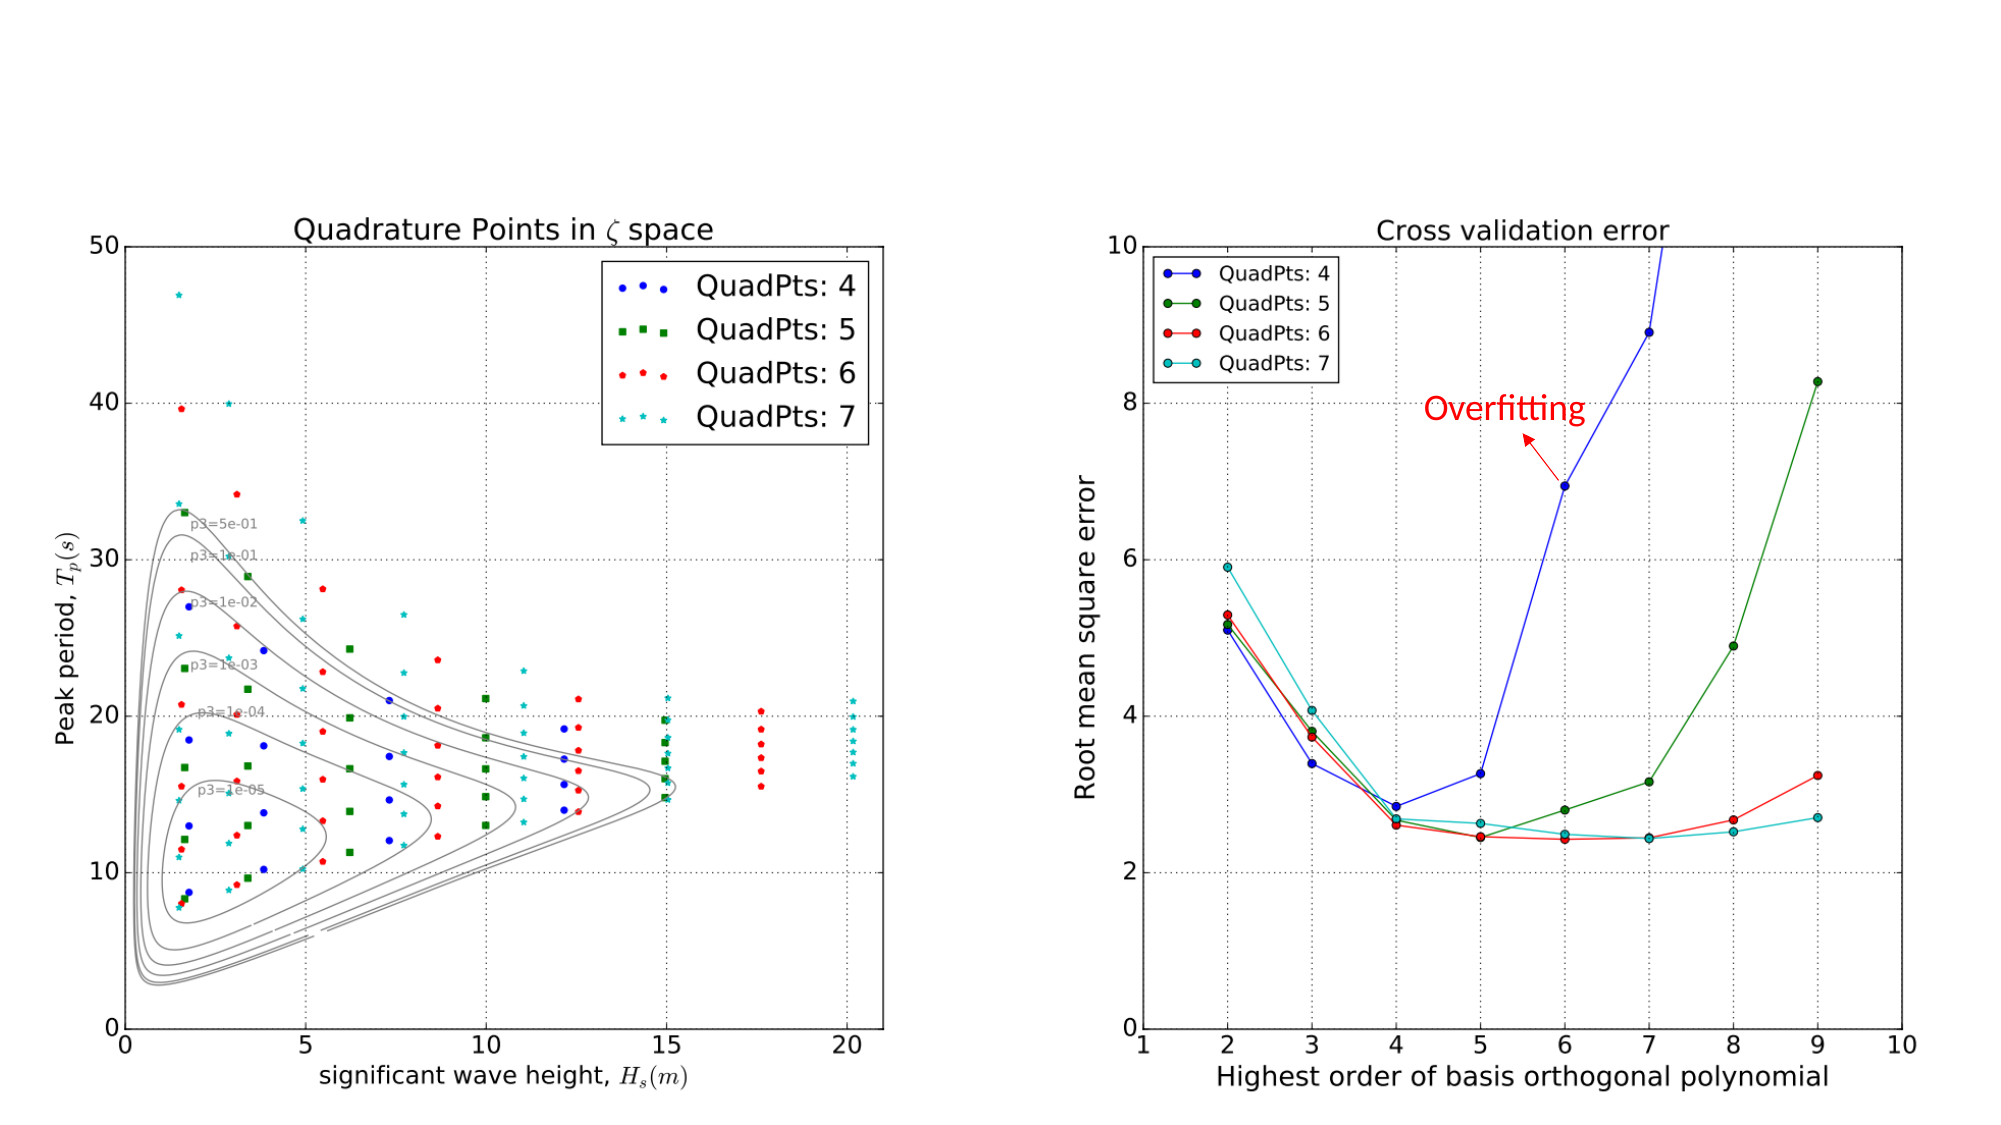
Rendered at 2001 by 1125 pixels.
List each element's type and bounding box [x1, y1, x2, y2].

list [3, 149, 979, 1125]
text_box [1021, 149, 1998, 1125]
